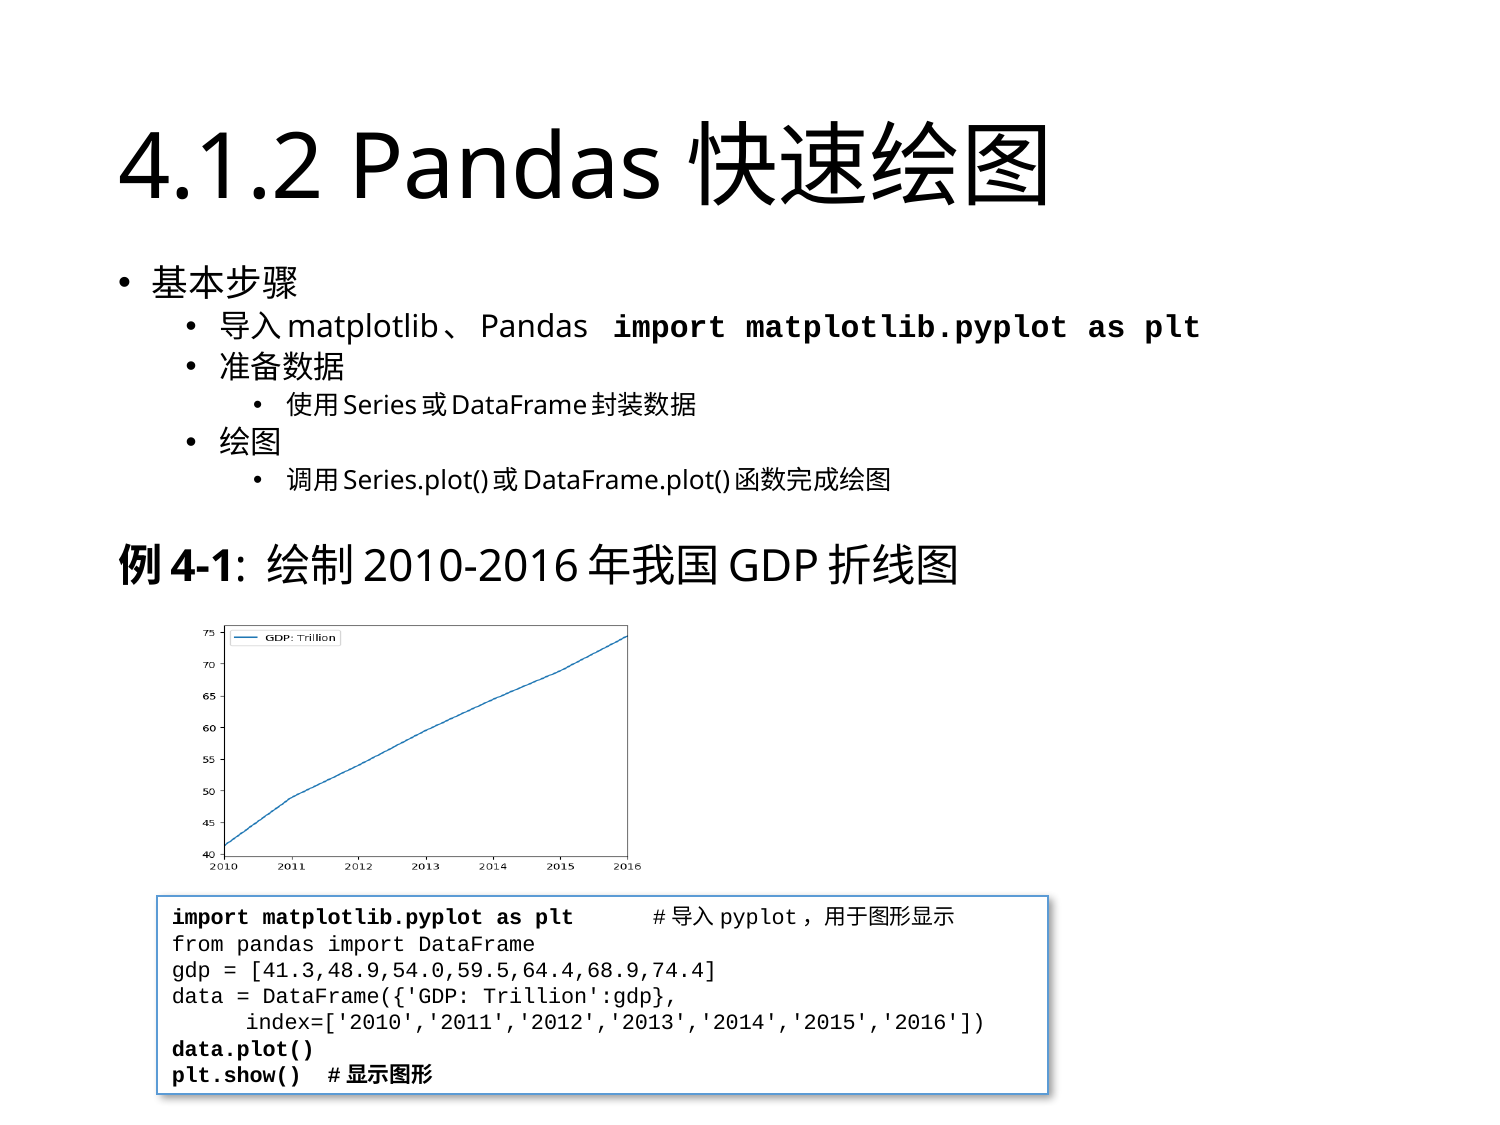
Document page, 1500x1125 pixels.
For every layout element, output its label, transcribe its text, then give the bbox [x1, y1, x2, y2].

picture [192, 615, 649, 880]
text_box import matplotlib.pyplot as plt #导入pyplot，用于图形显示 from pandas import DataFrame gdp = [41.3,48.9,54.0,59.5,64.4,68.9,74.4] data = DataFrame({'GDP: Trillion':gdp}, index=['2010','2011','2012','2013','2014','2015','2016']) data.plot() plt.show() #显示图形 [156, 895, 1049, 1095]
title 4.1.2 Pandas快速绘图 [103, 59, 1397, 256]
text_box 例4-1: 绘制2010-2016年我国GDP折线图 [103, 536, 1397, 599]
list 基本步骤 导入matplotlib、Pandas import matplotlib.pyplot as plt 准备数据 使用Series或DataFrame封装数据 绘图 调用Series.plot()或DataFrame.plot()函数完成绘图 [103, 256, 1397, 505]
